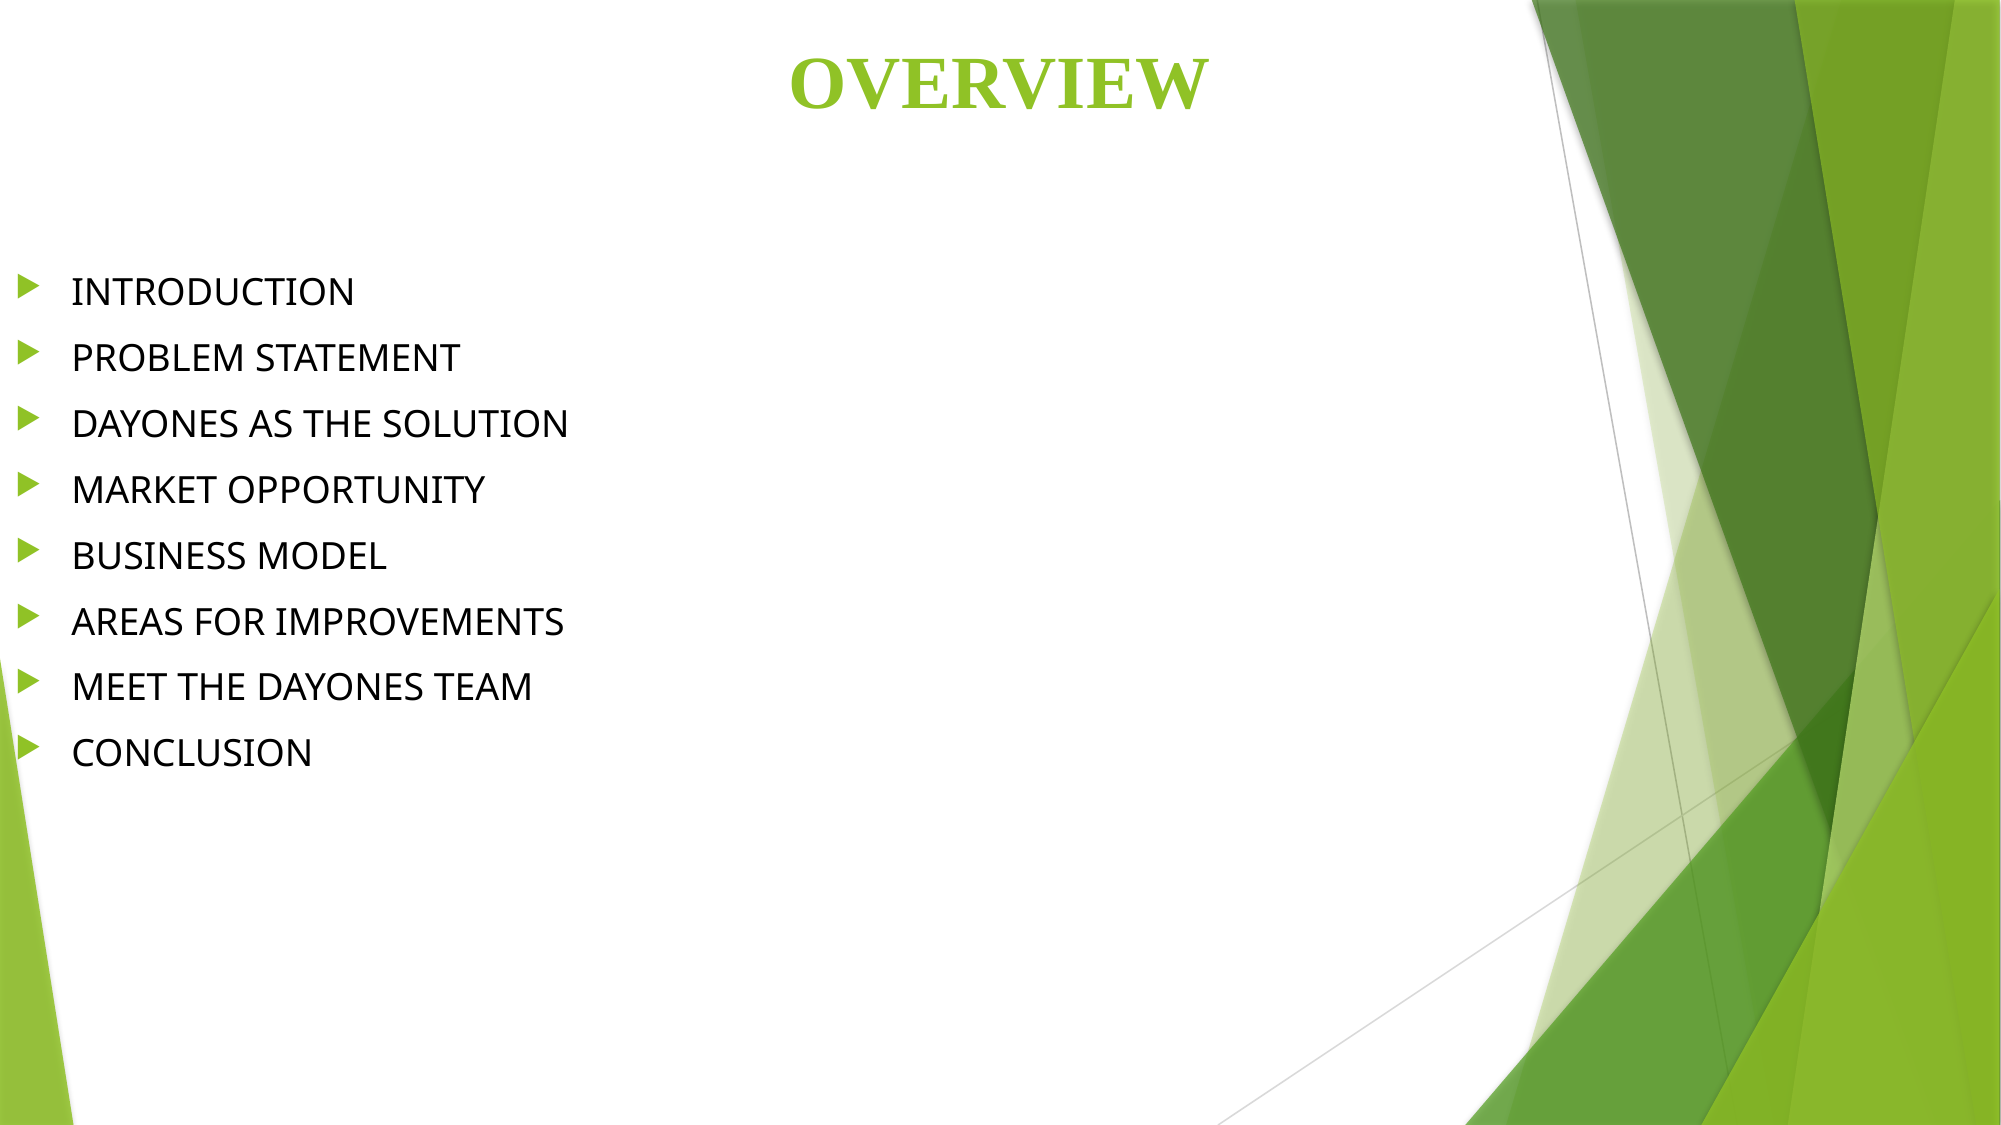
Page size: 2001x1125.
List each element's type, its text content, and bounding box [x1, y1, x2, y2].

list INTRODUCTION PROBLEM STATEMENT DAYONES AS THE SOLUTION MARKET OPPORTUNITY BUSINESS MODEL AREAS FOR IMPROVEMENTS MEET THE DAYONES TEAM CONCLUSION [0, 195, 2000, 1125]
title OVERVIEW [137, 25, 1863, 180]
